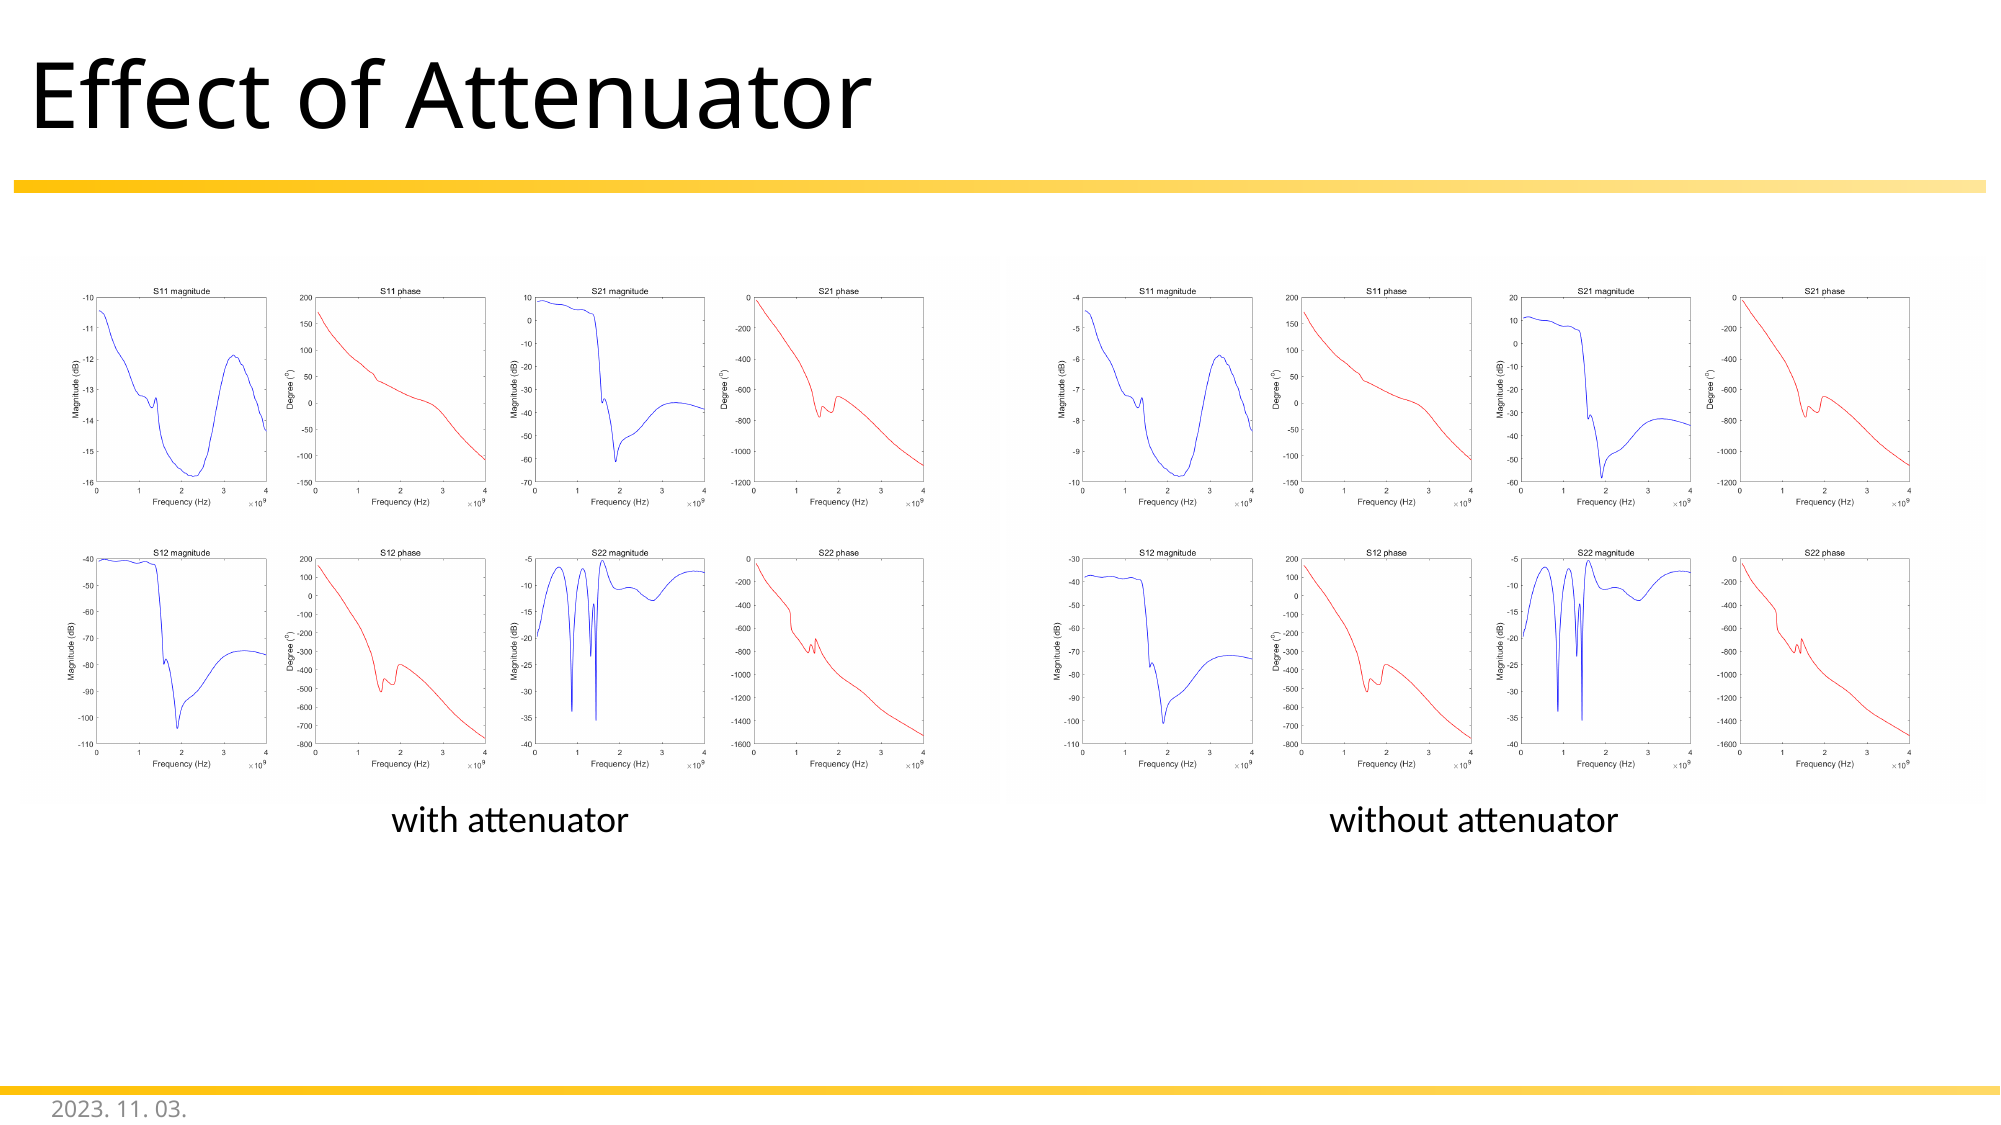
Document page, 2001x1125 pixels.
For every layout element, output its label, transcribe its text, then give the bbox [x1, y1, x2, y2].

text_box [1008, 180, 1014, 192]
picture [1006, 256, 1986, 804]
title Effect of Attenuator [13, 25, 1986, 173]
text_box [1697, 1087, 1703, 1094]
text_box [1578, 1087, 1584, 1094]
picture [20, 256, 1000, 804]
slide_number 2023. 11. 03. [36, 1078, 486, 1125]
text_box with attenuator [376, 804, 645, 848]
text_box [599, 180, 605, 192]
text_box without attenuator [1314, 804, 1634, 848]
